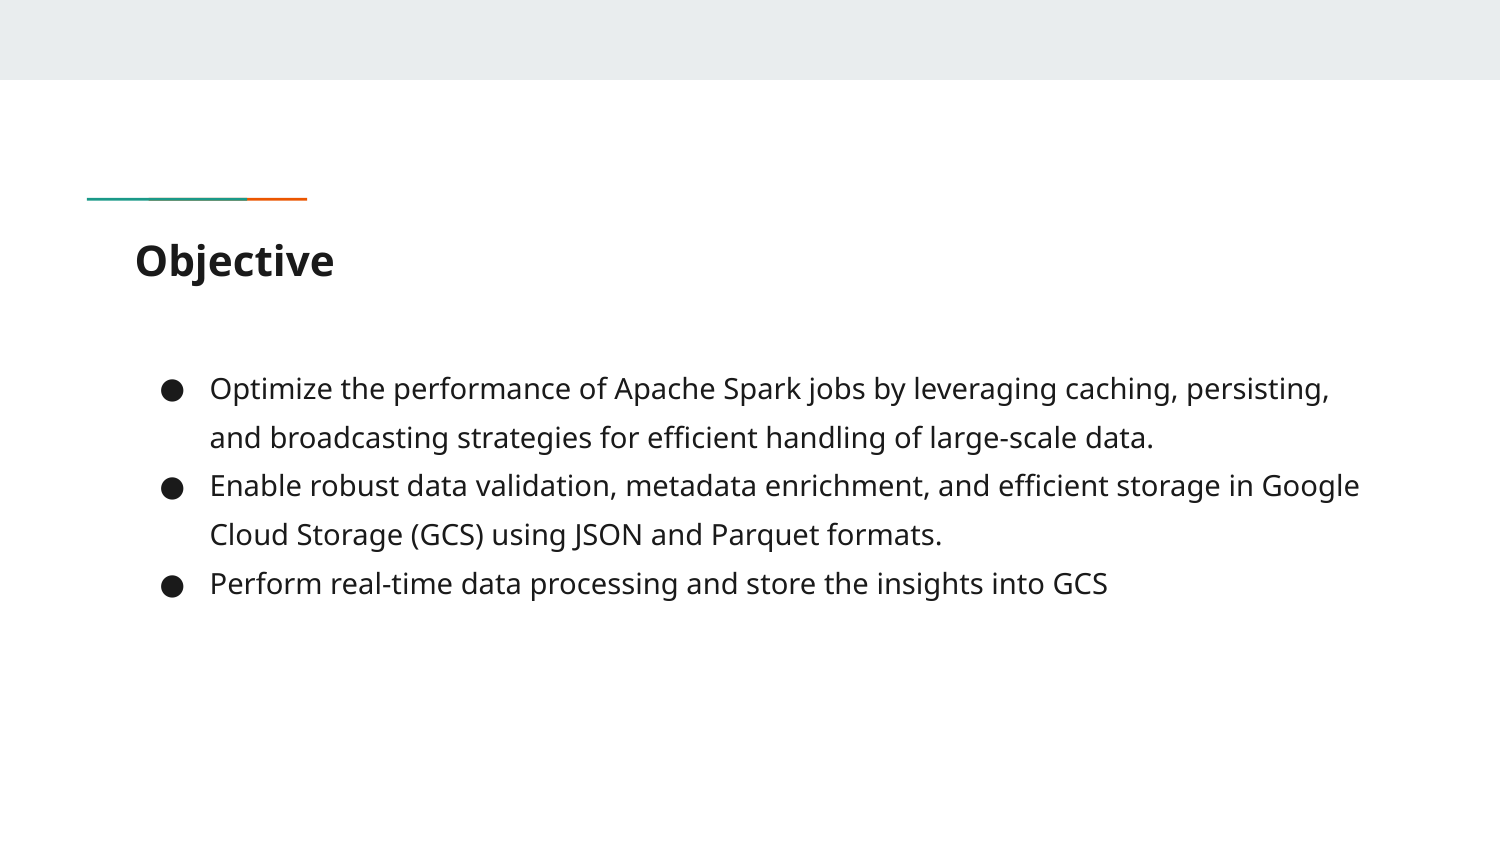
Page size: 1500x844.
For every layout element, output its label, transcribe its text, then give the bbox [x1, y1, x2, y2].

title Objective [119, 216, 1381, 305]
list Optimize the performance of Apache Spark jobs by leveraging caching, persisting, and broadcasting strategies for efficient handling of large-scale data. Enable robust data validation, metadata enrichment, and efficient storage in Google Cloud Storage (GCS) using JSON and Parquet formats. Perform real-time data processing and store the insights into GCS [119, 341, 1381, 712]
